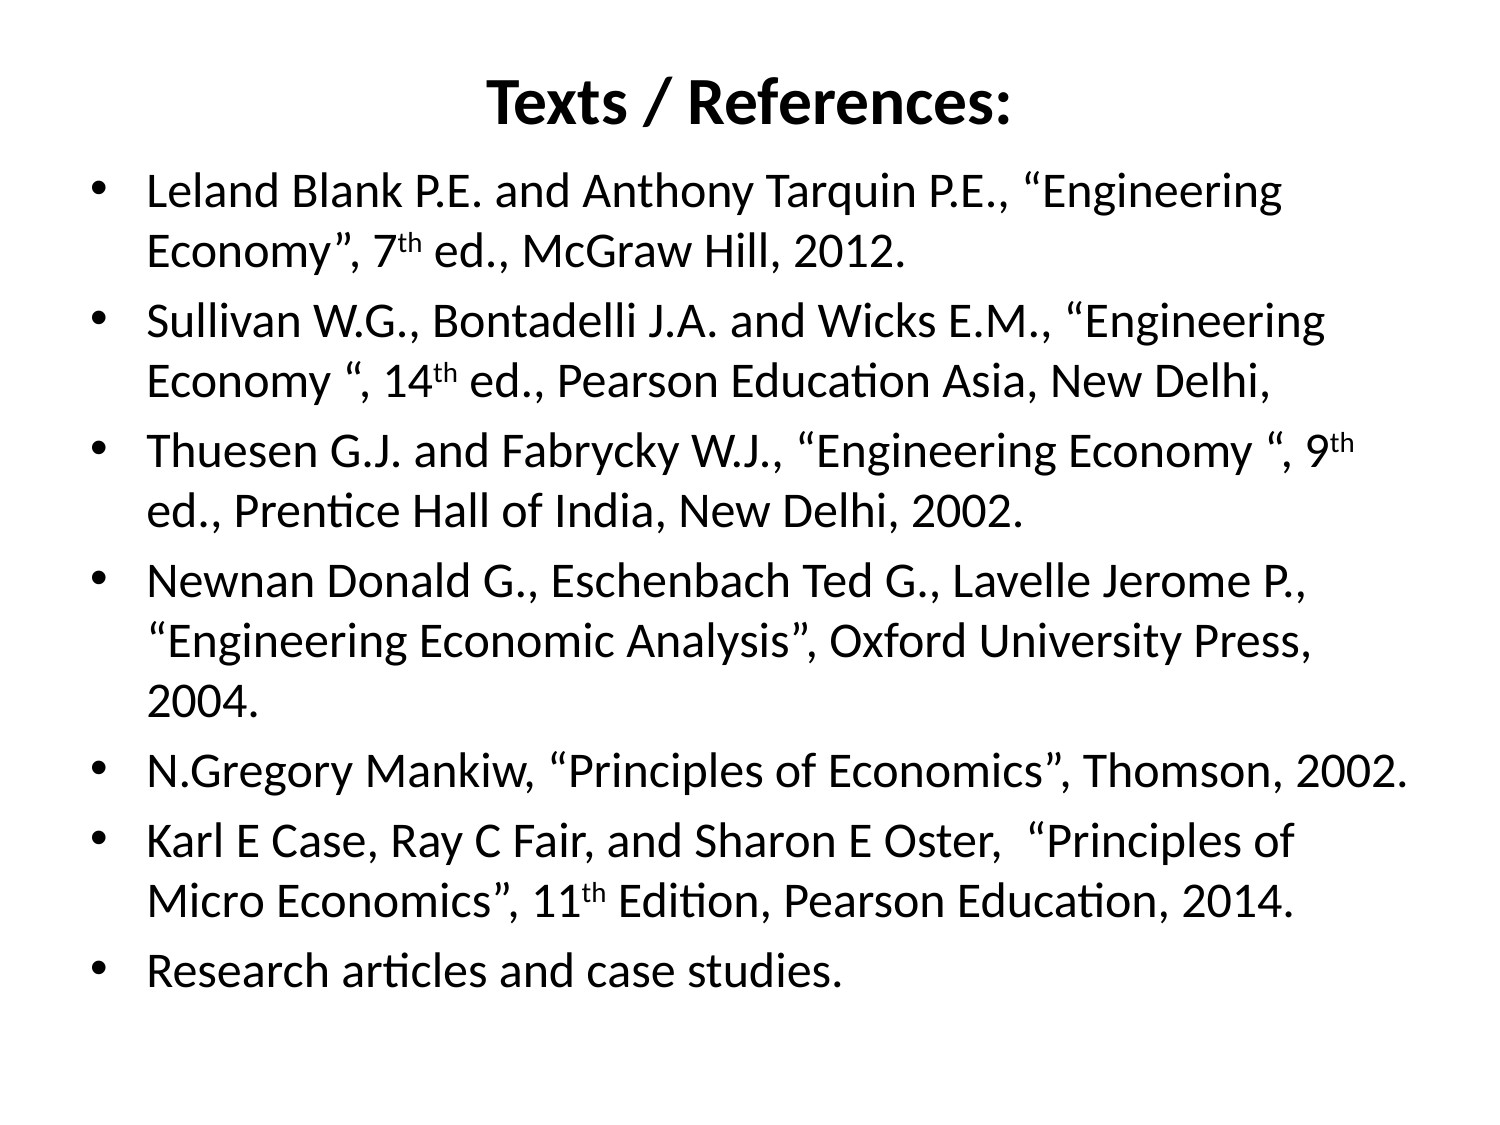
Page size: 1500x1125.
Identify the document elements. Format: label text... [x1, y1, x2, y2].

list Leland Blank P.E. and Anthony Tarquin P.E., “Engineering Economy”, 7th ed., McGraw Hill, 2012. Sullivan W.G., Bontadelli J.A. and Wicks E.M., “Engineering Economy “, 14th ed., Pearson Education Asia, New Delhi, Thuesen G.J. and Fabrycky W.J., “Engineering Economy “, 9th ed., Prentice Hall of India, New Delhi, 2002. Newnan Donald G., Eschenbach Ted G., Lavelle Jerome P., “Engineering Economic Analysis”, Oxford University Press, 2004. N.Gregory Mankiw, “Principles of Economics”, Thomson, 2002. Karl E Case, Ray C Fair, and Sharon E Oster, “Principles of Micro Economics”, 11th Edition, Pearson Education, 2014. Research articles and case studies. [75, 149, 1425, 1050]
title Texts / References: [75, 45, 1425, 149]
